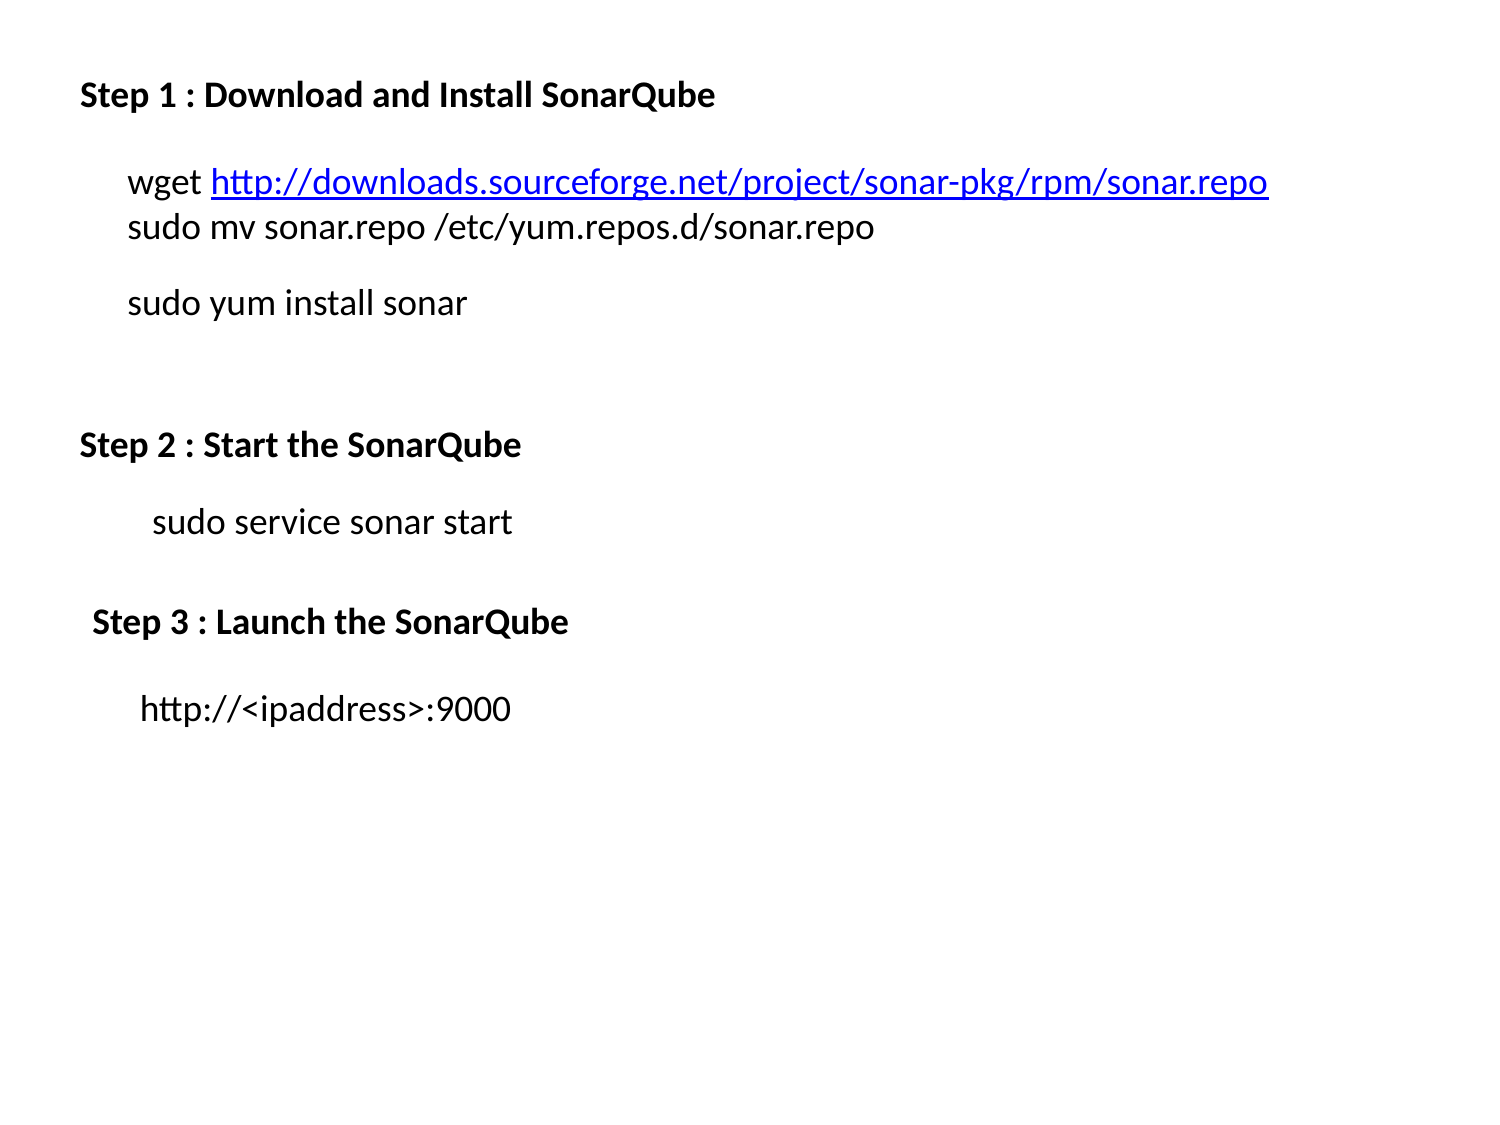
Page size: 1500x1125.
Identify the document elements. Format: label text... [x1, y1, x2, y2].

text_box sudo yum install sonar [112, 270, 625, 331]
text_box wget http://downloads.sourceforge.net/project/sonar-pkg/rpm/sonar.repo sudo mv sonar.repo /etc/yum.repos.d/sonar.repo [112, 149, 1438, 255]
text_box Step 3 : Launch the SonarQube [77, 589, 585, 650]
text_box sudo service sonar start [137, 489, 650, 550]
text_box Step 2 : Start the SonarQube [64, 412, 538, 473]
text_box http://<ipaddress>:9000 [124, 676, 638, 737]
text_box Step 1 : Download and Install SonarQube [65, 62, 732, 123]
